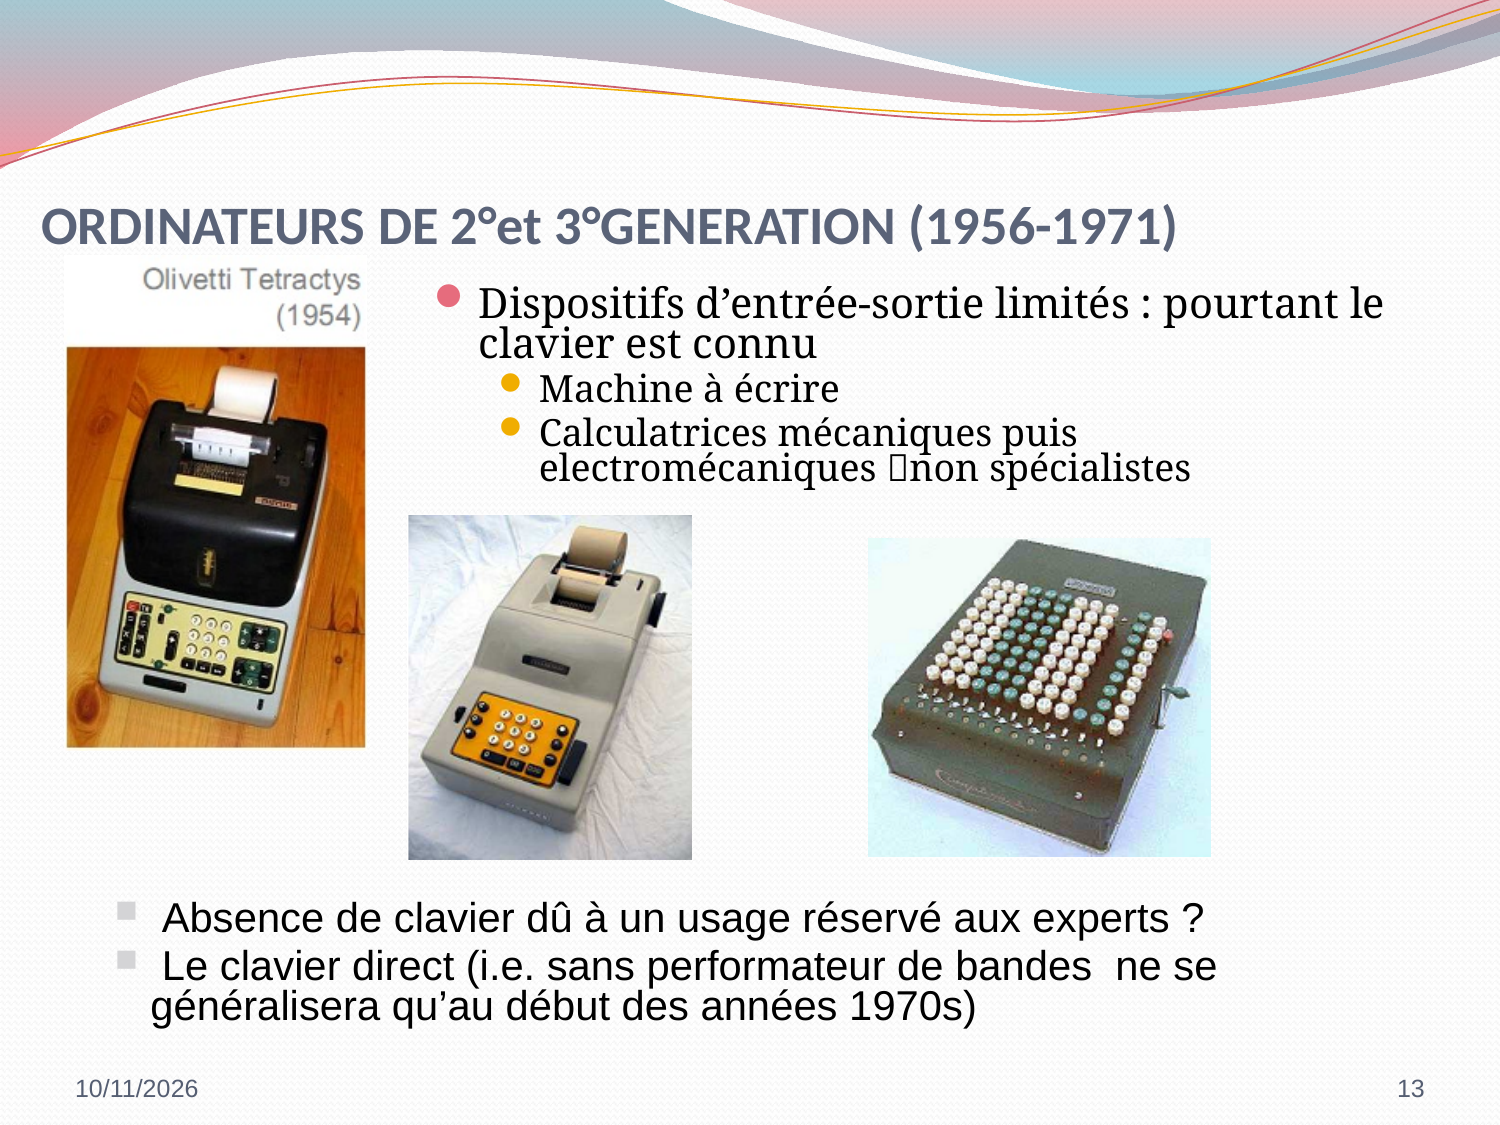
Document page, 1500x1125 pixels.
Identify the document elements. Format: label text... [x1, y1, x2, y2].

picture [64, 255, 367, 751]
picture [407, 515, 692, 860]
slide_number 13 [1299, 1042, 1425, 1103]
picture [867, 538, 1211, 857]
list Dispositifs d’entrée-sortie limités : pourtant le clavier est connu Machine à écrire Calculatrices mécaniques puis electromécaniques non spécialistes [419, 278, 1414, 529]
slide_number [75, 1042, 425, 1103]
title ORDINATEURS DE 2°et 3°GENERATION (1956-1971) [41, 75, 1413, 256]
text_box Absence de clavier dû à un usage réservé aux experts ? Le clavier direct (i.e. sans performateur de bandes ne se généralisera qu’au début des années 1970s) [100, 893, 1459, 1037]
